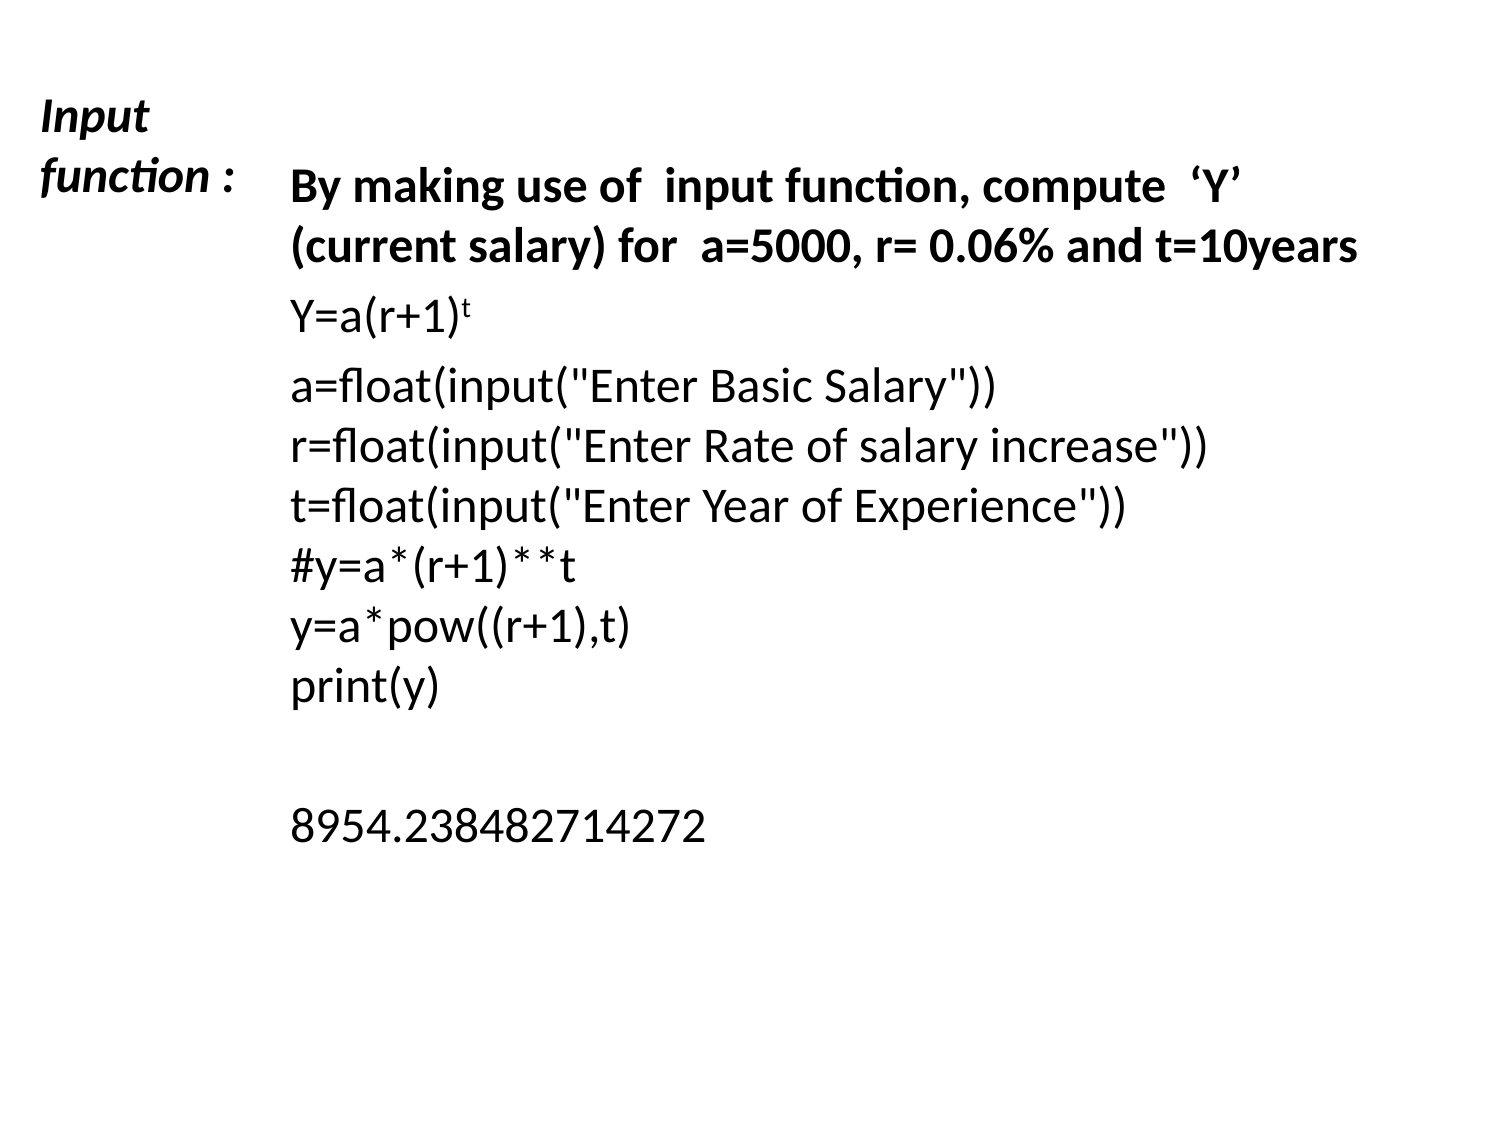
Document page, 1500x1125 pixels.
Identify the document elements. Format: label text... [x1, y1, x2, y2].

text_box Input function : [24, 74, 275, 375]
list By making use of input function, compute ‘Y’ (current salary) for a=5000, r= 0.06% and t=10years Y=a(r+1)t a=float(input("Enter Basic Salary")) r=float(input("Enter Rate of salary increase")) t=float(input("Enter Year of Experience")) #y=a*(r+1)**t y=a*pow((r+1),t) print(y) 8954.238482714272 [275, 75, 1425, 1013]
